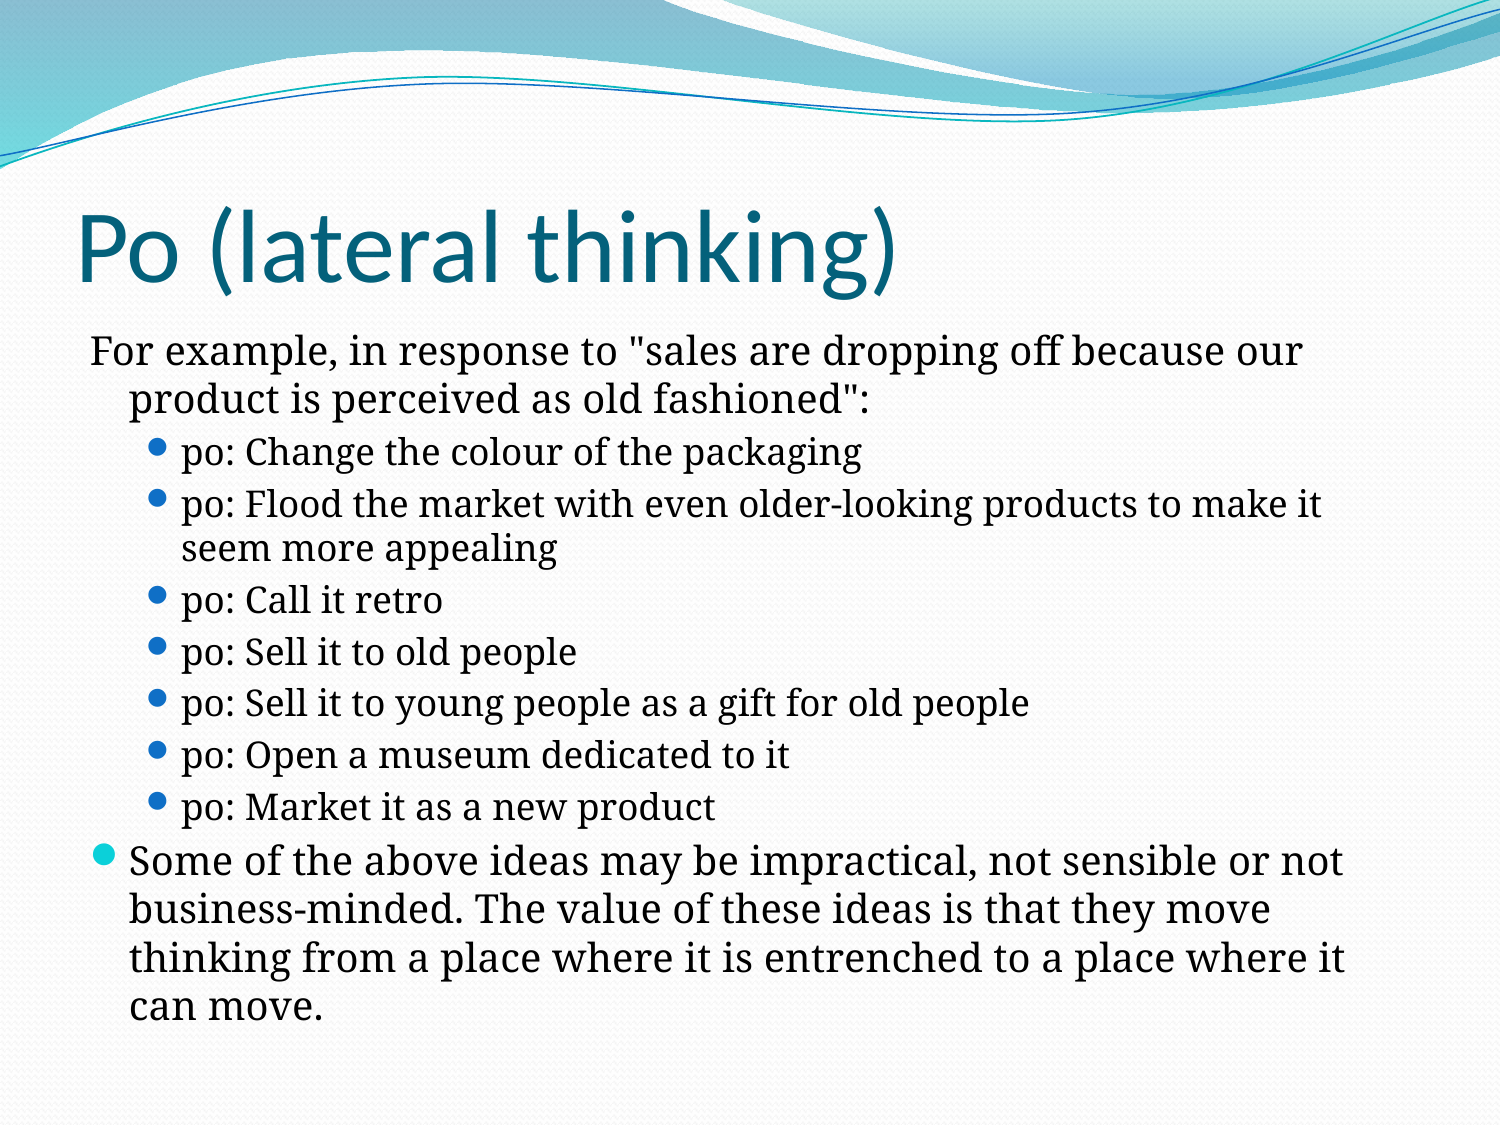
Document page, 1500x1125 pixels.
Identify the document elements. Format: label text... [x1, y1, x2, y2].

list For example, in response to "sales are dropping off because our product is perceived as old fashioned": po: Change the colour of the packaging po: Flood the market with even older-looking products to make it seem more appealing po: Call it retro po: Sell it to old people po: Sell it to young people as a gift for old people po: Open a museum dedicated to it po: Market it as a new product Some of the above ideas may be impractical, not sensible or not business-minded. The value of these ideas is that they move thinking from a place where it is entrenched to a place where it can move. [75, 317, 1425, 1038]
title Po (lateral thinking) [75, 115, 1425, 303]
